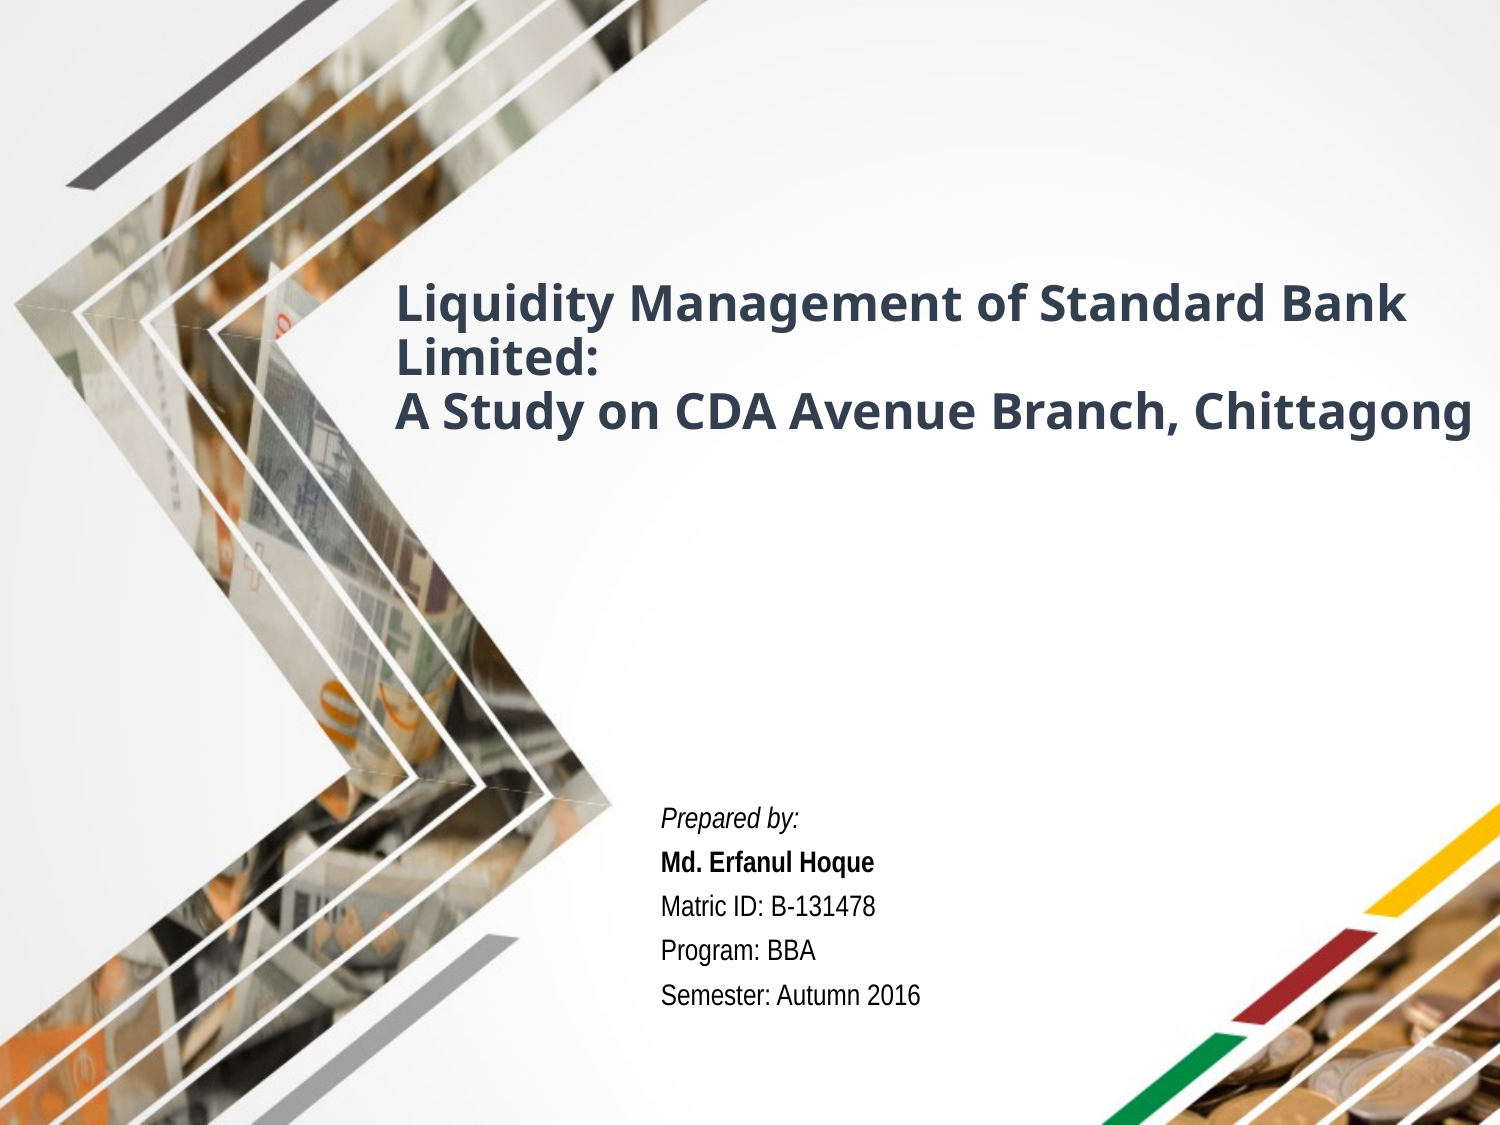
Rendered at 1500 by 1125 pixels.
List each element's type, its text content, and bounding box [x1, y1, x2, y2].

title Liquidity Management of Standard Bank Limited: A Study on CDA Avenue Branch, Chittagong [380, 255, 1500, 449]
picture [0, 0, 1500, 1125]
subtitle Prepared by: Md. Erfanul Hoque Matric ID: B-131478 Program: BBA Semester: Autumn 2016 [645, 750, 1002, 1023]
